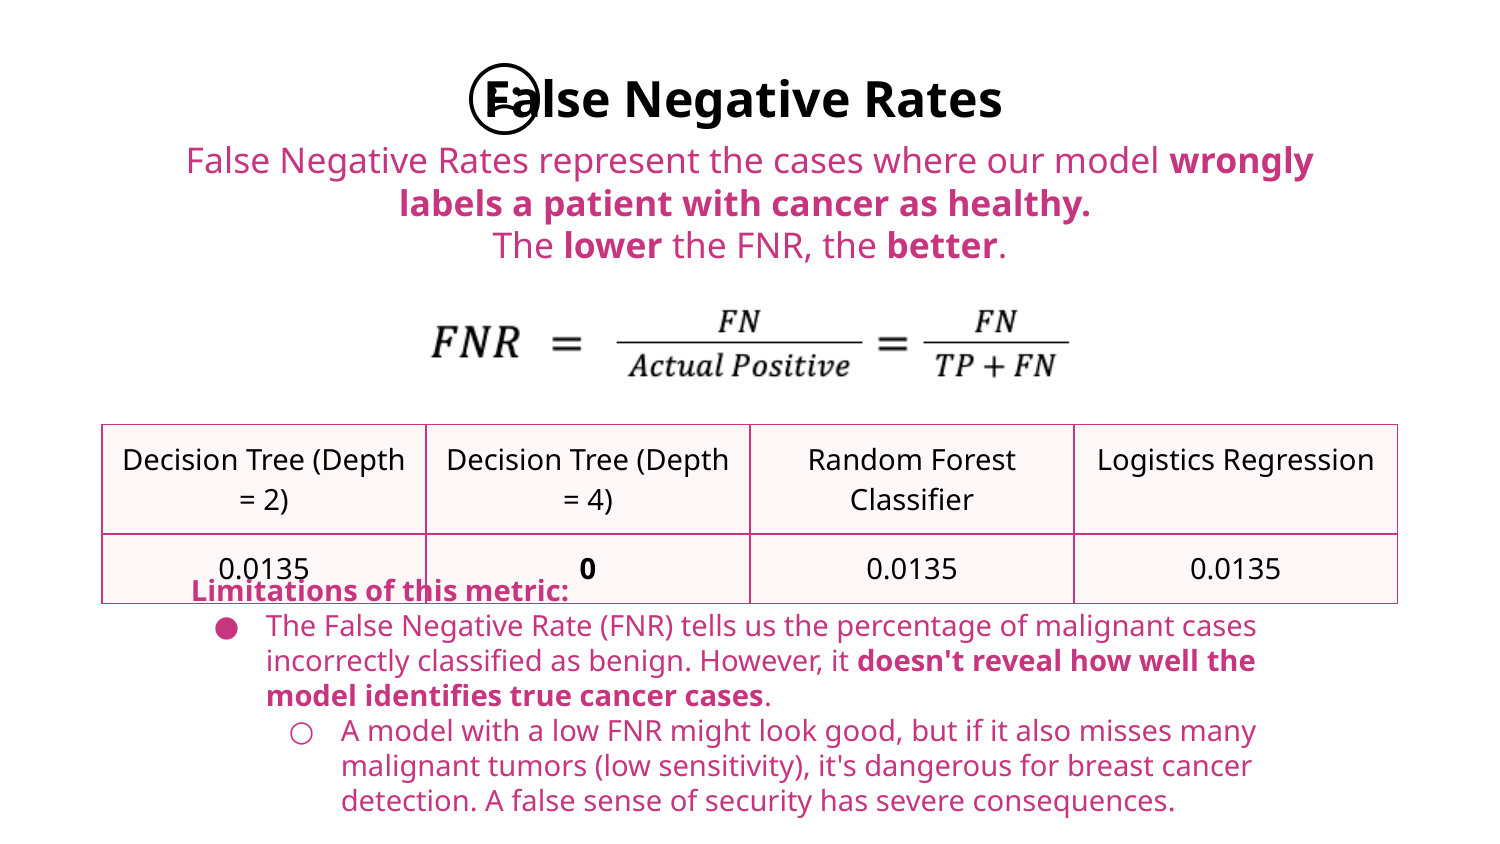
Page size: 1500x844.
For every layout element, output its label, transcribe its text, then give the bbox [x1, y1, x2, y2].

table_cell 0.0135 [103, 535, 425, 603]
table_header Random Forest Classifier [751, 425, 1073, 533]
text_box False Negative Rates represent the cases where our model wrongly labels a patient with cancer as healthy. The lower the FNR, the better. [134, 167, 1366, 238]
table_header Decision Tree (Depth = 2) [103, 425, 425, 533]
text_box Limitations of this metric: The False Negative Rate (FNR) tells us the percentage of malignant cases incorrectly classified as benign. However, it doesn't reveal how well the model identifies true cancer cases. A model with a low FNR might look good, but if it also misses many malignant tumors (low sensitivity), it's dangerous for breast cancer detection. A false sense of security has severe consequences. [164, 579, 1336, 811]
table_header Logistics Regression [1075, 425, 1397, 533]
picture [390, 279, 1110, 408]
table_cell 0 [427, 535, 749, 579]
table_header Decision Tree (Depth = 4) [427, 425, 749, 533]
picture [469, 63, 540, 135]
title False Negative Rates [29, 52, 1471, 146]
table_cell 0.0135 [751, 535, 1073, 579]
table_cell 0.0135 [1075, 535, 1397, 603]
